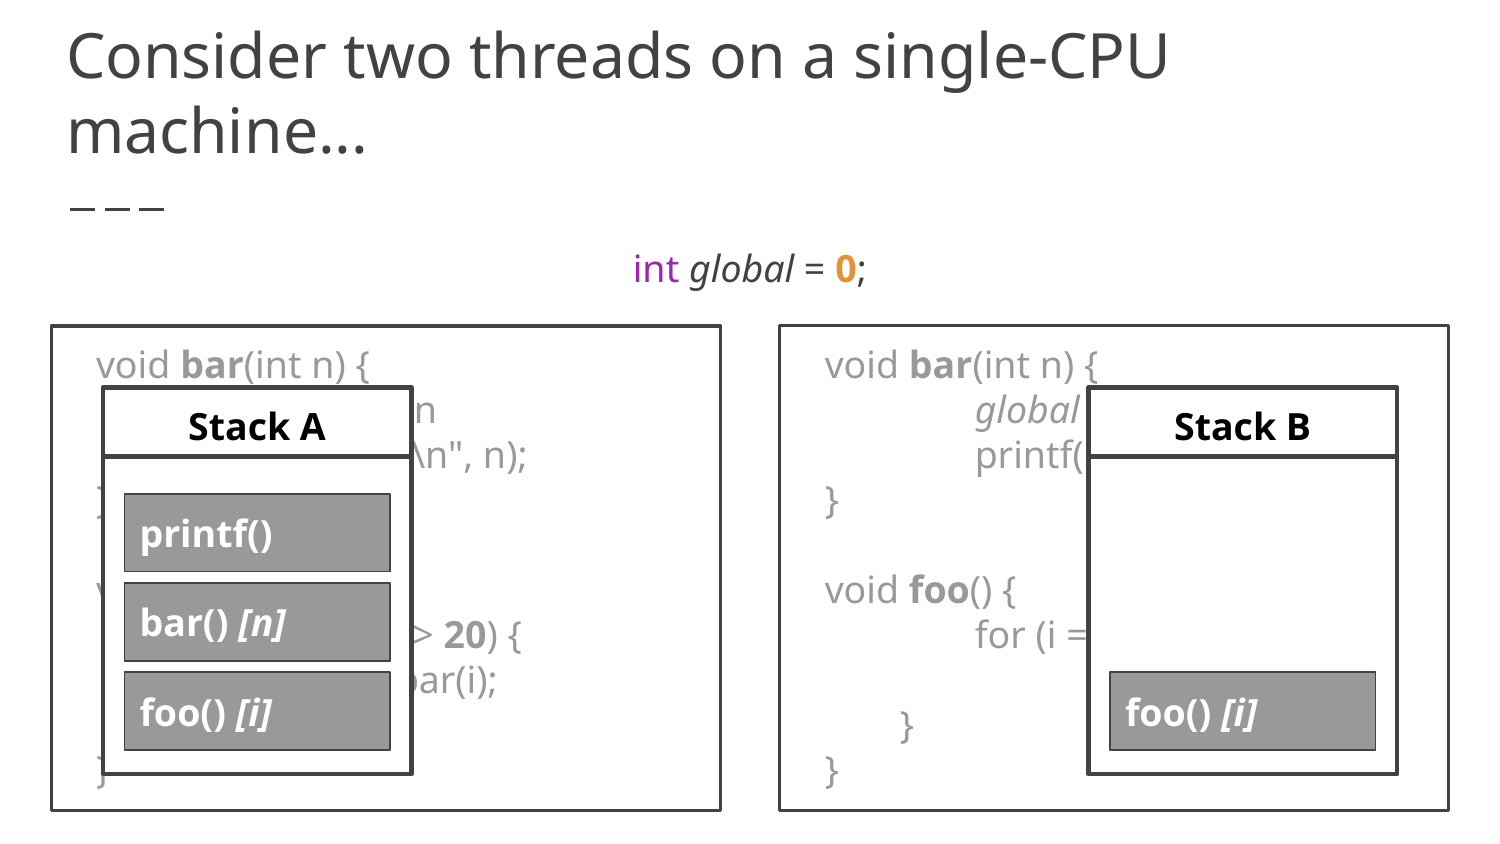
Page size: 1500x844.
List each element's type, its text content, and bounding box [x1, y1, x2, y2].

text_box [1088, 387, 1398, 775]
list int global = 0; [51, 229, 1449, 308]
list void bar(int n) { global += n printf("%i\n", n); } void foo() { for (i = 0 -> 20) { bar(i); } } [51, 325, 721, 811]
list void bar(int n) { global += n printf("%i\n", n); } void foo() { for (i = 0 -> 20) { bar(i); } } [779, 325, 1449, 811]
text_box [102, 387, 412, 775]
title Consider two threads on a single-CPU machine... [51, 61, 1449, 182]
